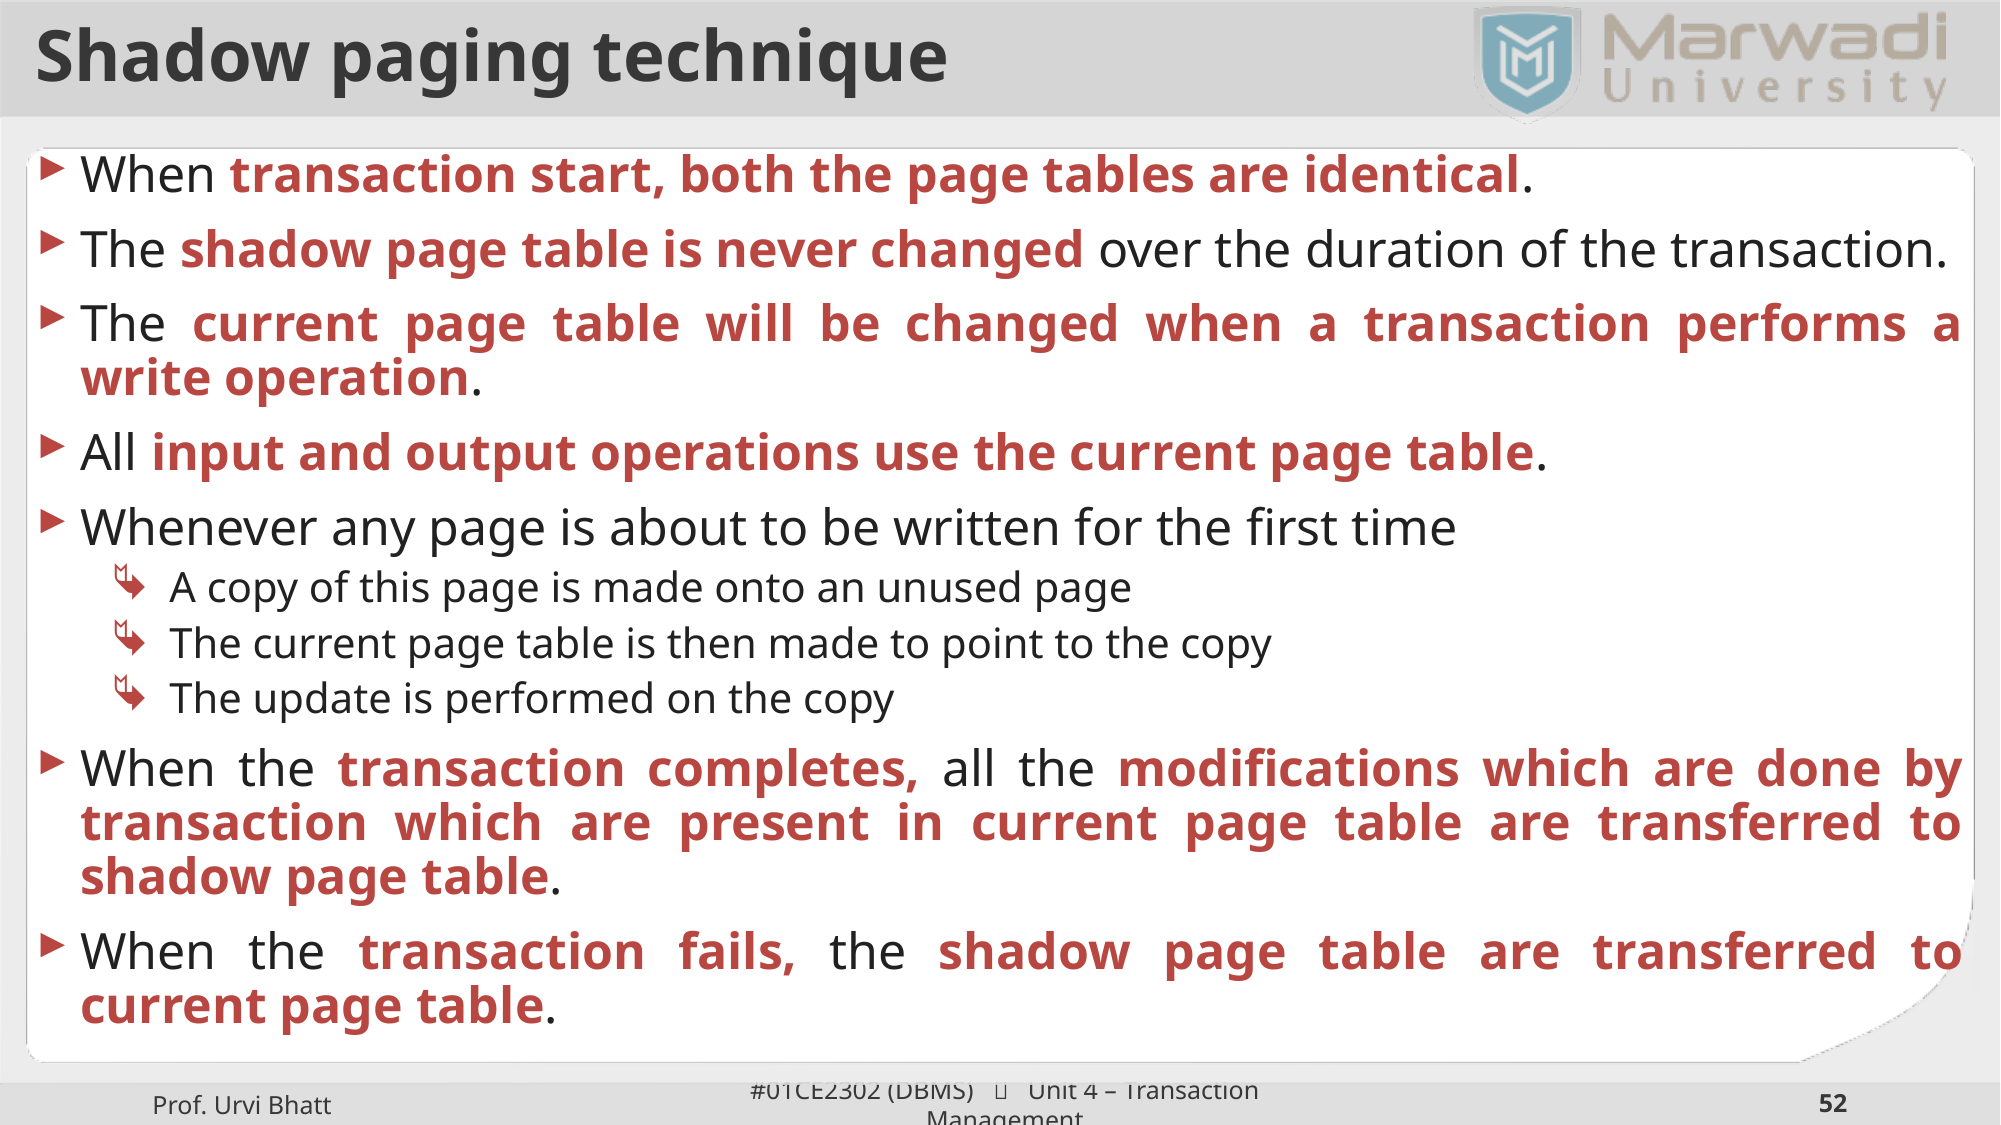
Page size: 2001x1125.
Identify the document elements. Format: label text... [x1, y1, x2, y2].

picture [0, 117, 2000, 1085]
list When transaction start, both the page tables are identical. The shadow page table is never changed over the duration of the transaction. The current page table will be changed when a transaction performs a write operation. All input and output operations use the current page table. Whenever any page is about to be written for the first time A copy of this page is made onto an unused page The current page table is then made to point to the copy The update is performed on the copy When the transaction completes, all the modifications which are done by transaction which are present in current page table are transferred to shadow page table. When the transaction fails, the shadow page table are transferred to current page table. [21, 141, 1979, 1059]
title Shadow paging technique [0, 0, 2000, 117]
